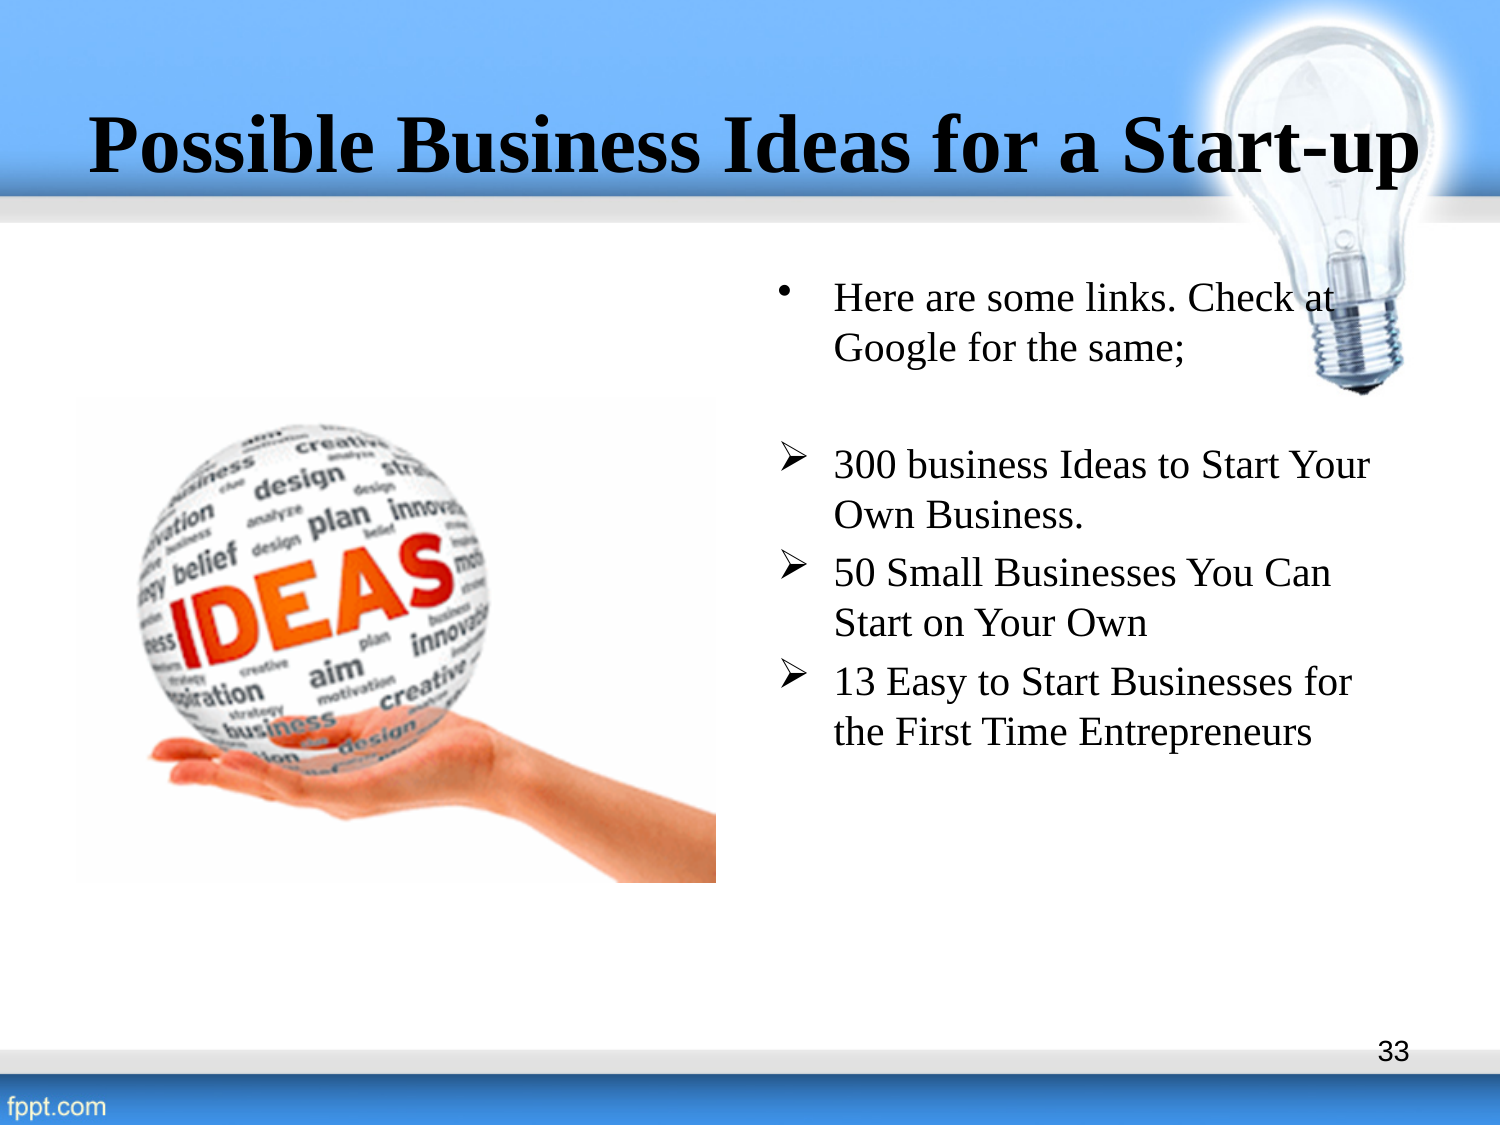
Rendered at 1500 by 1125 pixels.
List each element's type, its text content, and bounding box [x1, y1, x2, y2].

picture [0, 0, 1500, 1125]
slide_number 33 [1074, 1024, 1425, 1103]
list Here are some links. Check at Google for the same; 300 business Ideas to Start Your Own Business. 50 Small Businesses You Can Start on Your Own 13 Easy to Start Businesses for the First Time Entrepreneurs [762, 262, 1425, 1005]
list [76, 396, 717, 883]
title Possible Business Ideas for a Start-up [53, 45, 1459, 233]
